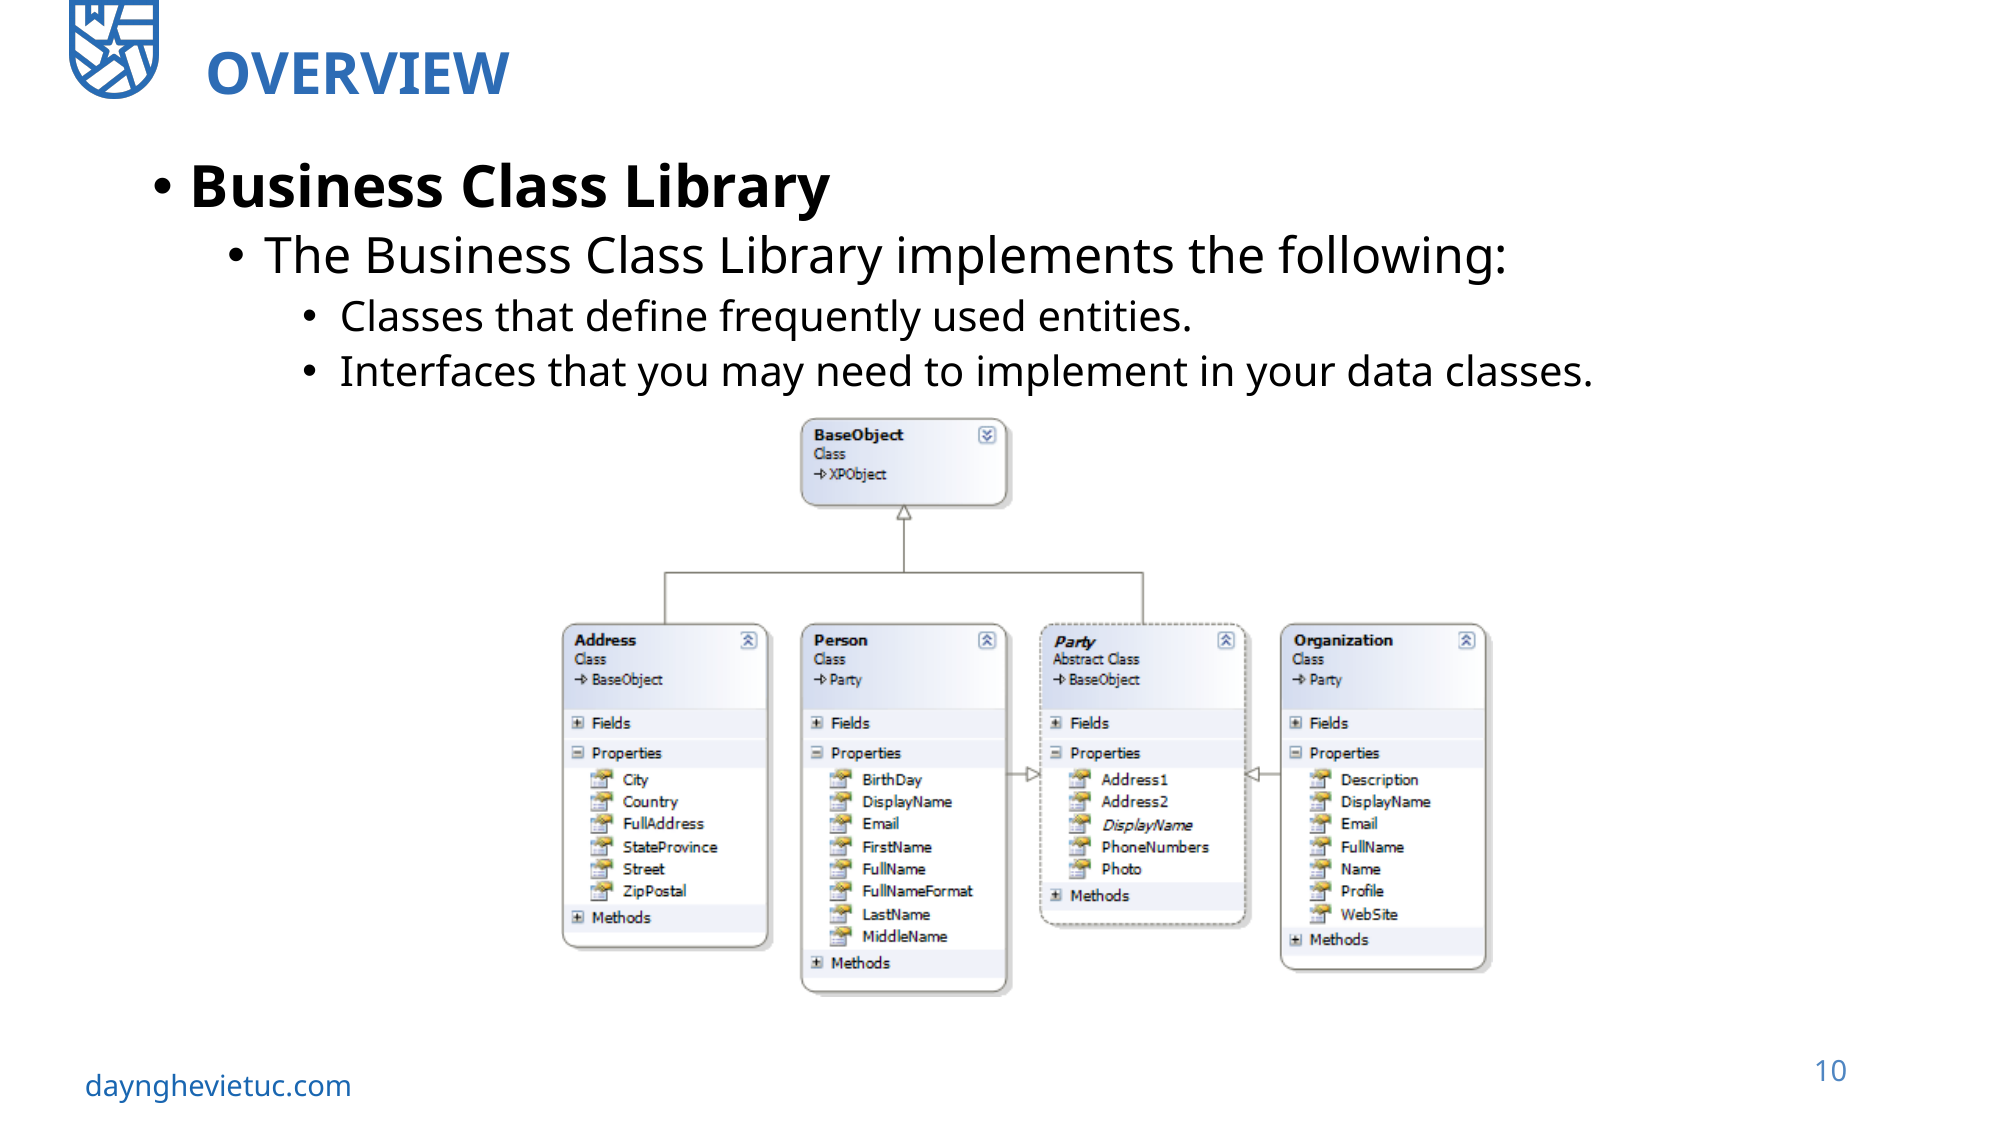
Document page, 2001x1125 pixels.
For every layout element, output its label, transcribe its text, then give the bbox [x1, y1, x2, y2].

picture [561, 417, 1493, 997]
slide_number 10 [1412, 1042, 1863, 1103]
title Overview [191, 36, 1863, 121]
list Business Class Library The Business Class Library implements the following: Classes that define frequently used entities. Interfaces that you may need to implement in your data classes. [137, 149, 1863, 1014]
picture [69, 0, 159, 99]
